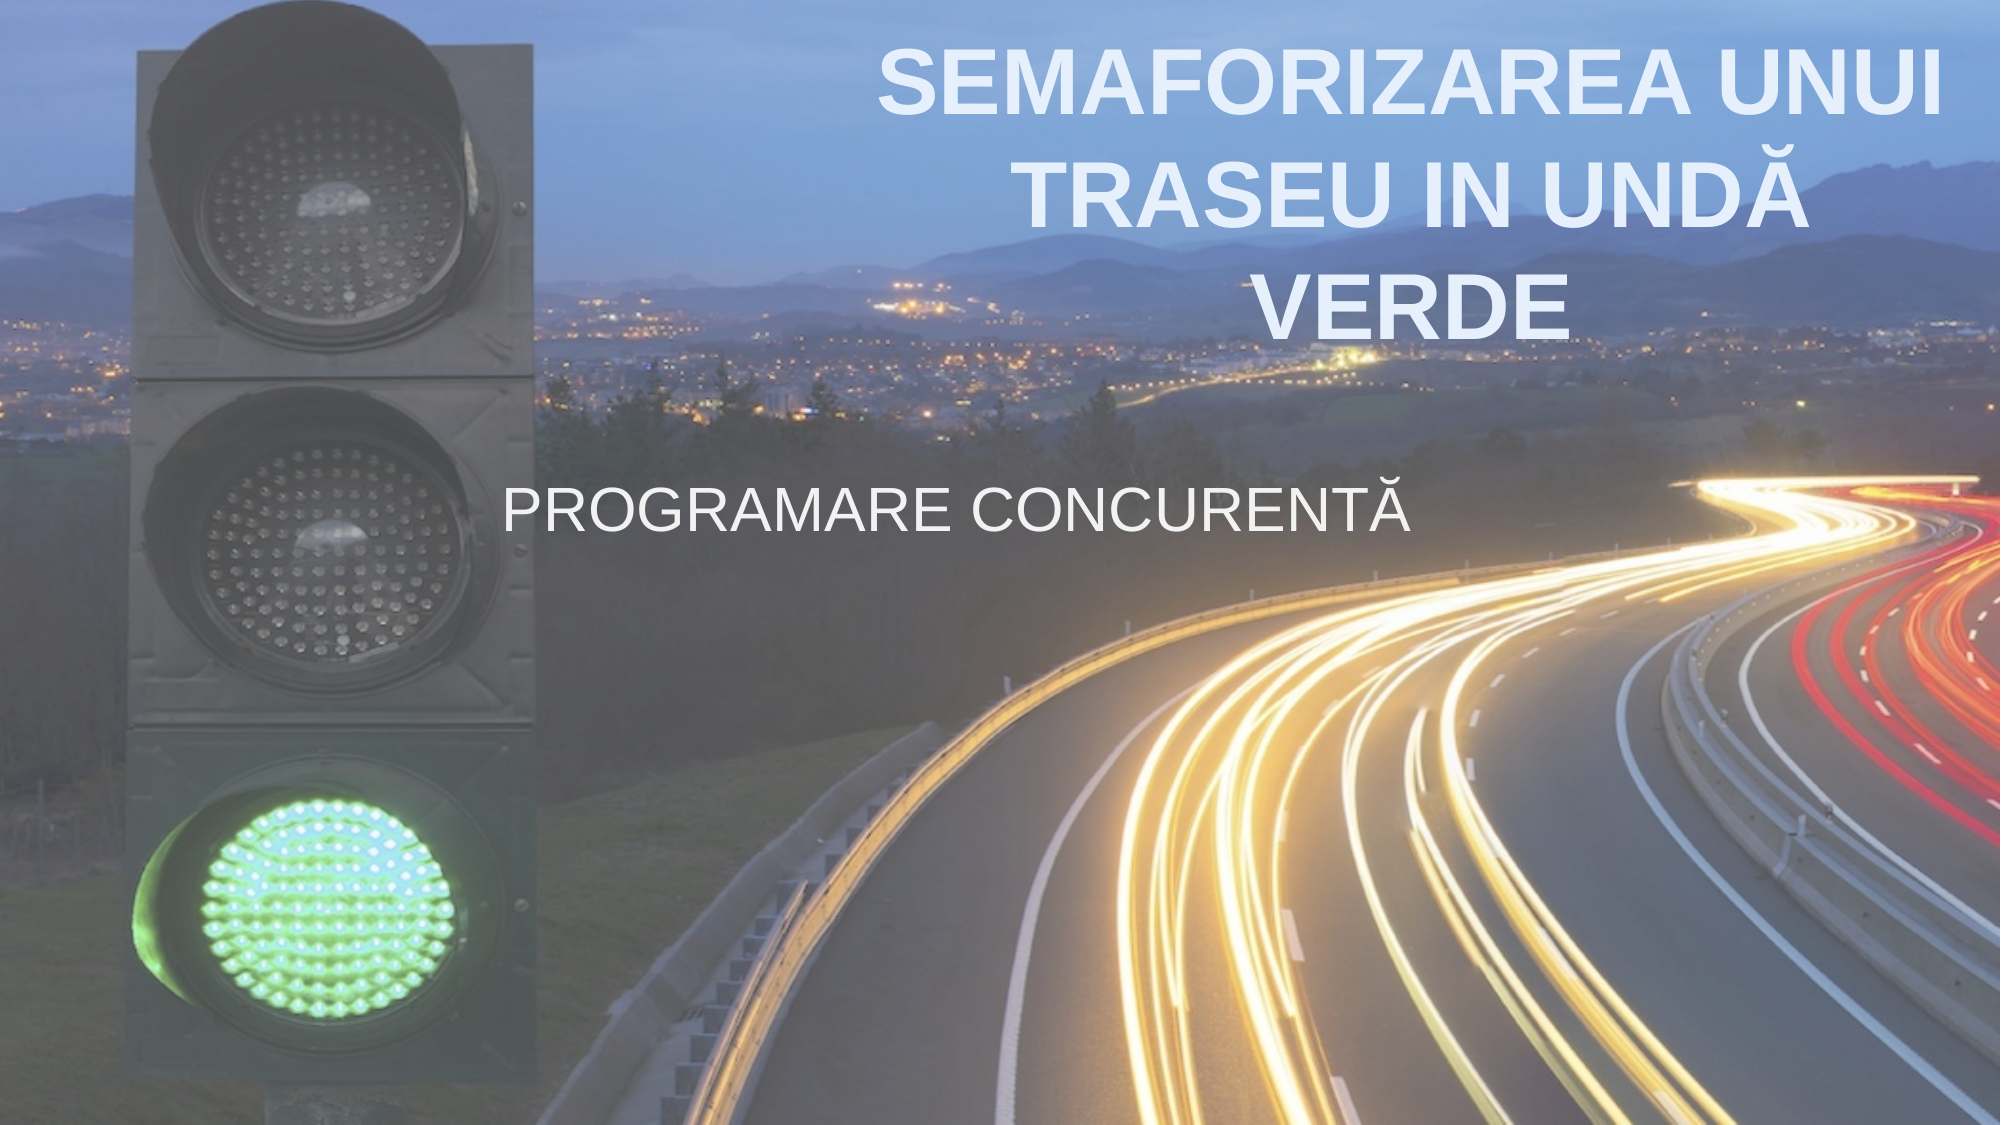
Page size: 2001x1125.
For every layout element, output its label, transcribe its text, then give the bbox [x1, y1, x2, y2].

text_box PROGRAMARE CONCURENTĂ [486, 462, 1445, 552]
title SEMAFORIZAREA UNUI TRASEU IN UNDĂ VERDE [859, 0, 1963, 367]
